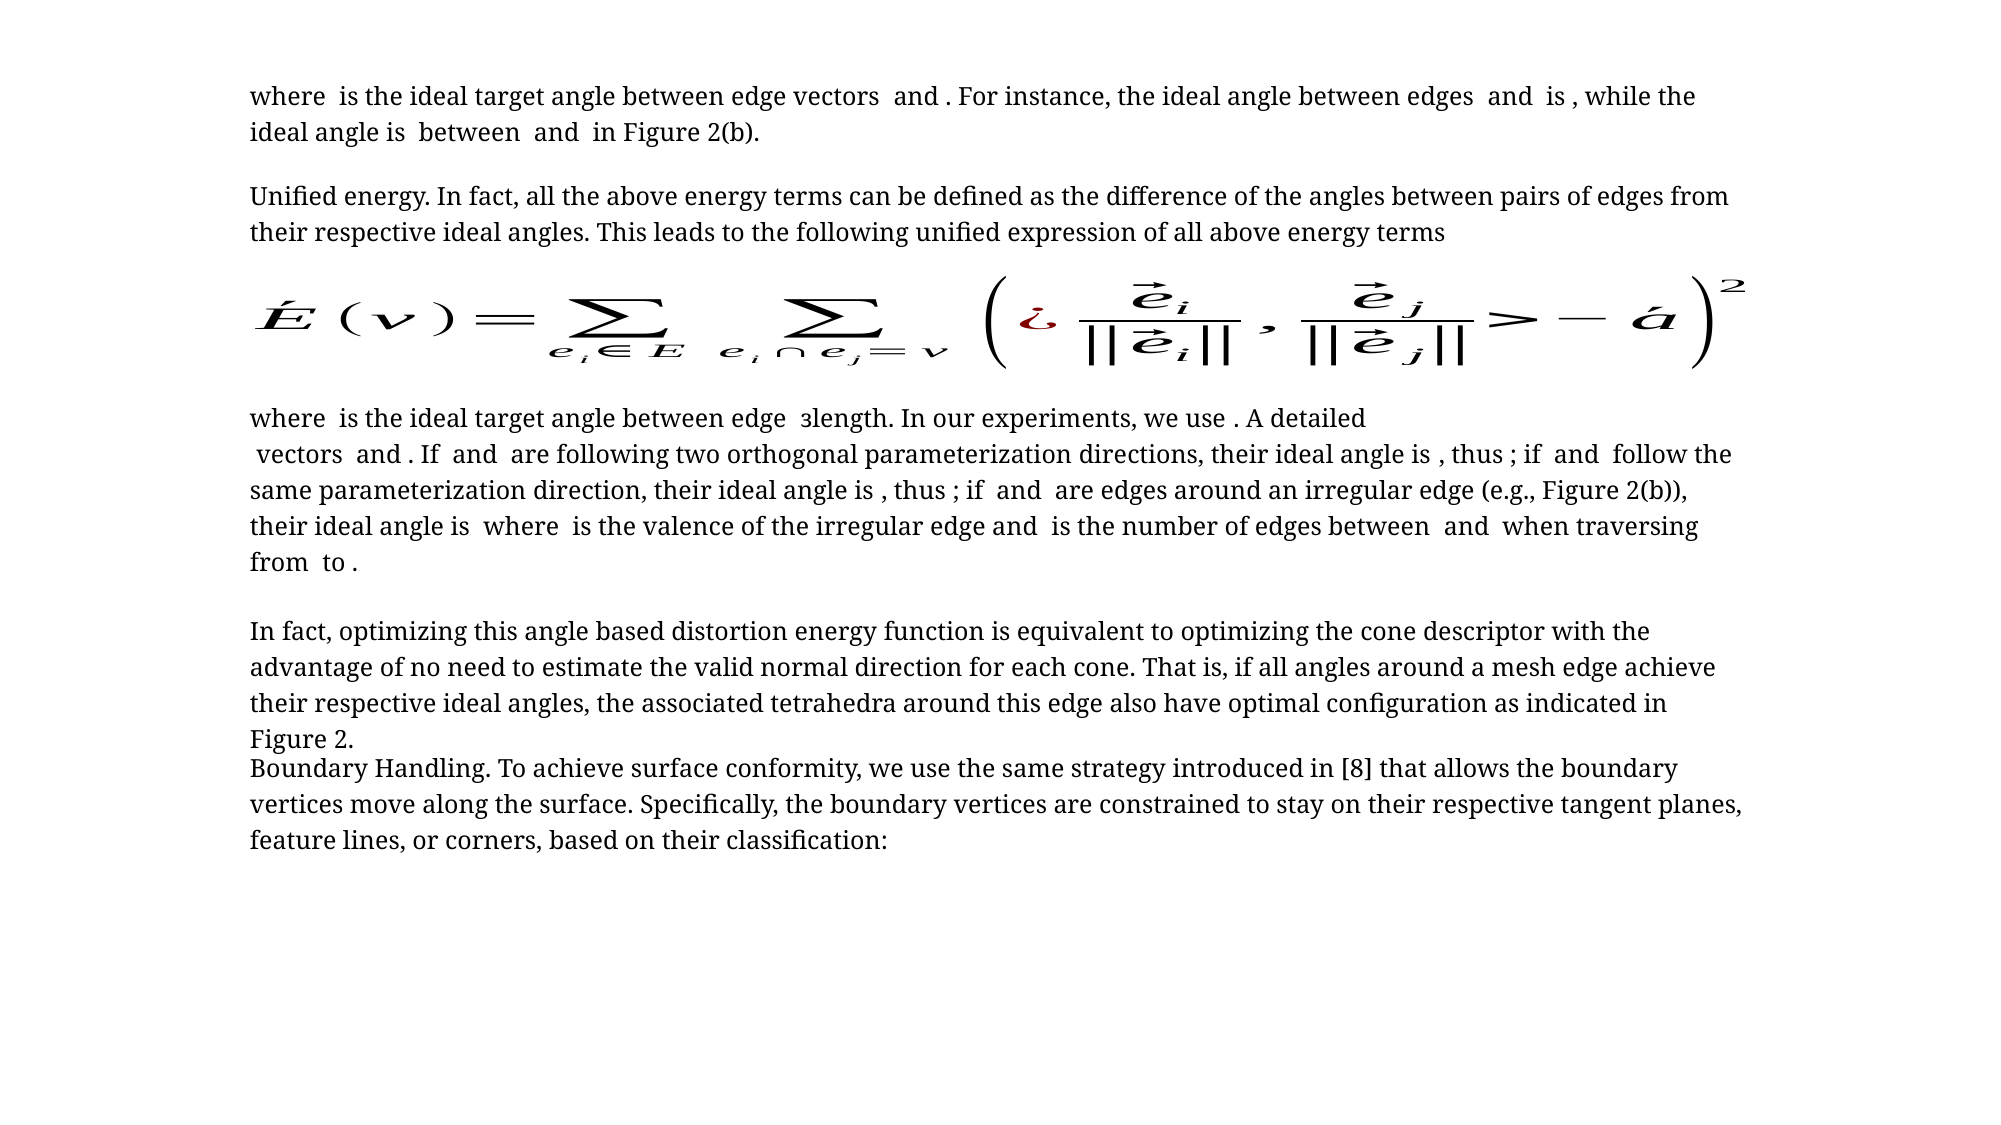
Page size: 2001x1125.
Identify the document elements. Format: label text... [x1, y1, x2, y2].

text_box Unified energy. In fact, all the above energy terms can be defined as the difference of the angles between pairs of edges from their respective ideal angles. This leads to the following unified expression of all above energy terms [249, 174, 1750, 250]
text_box Boundary Handling. To achieve surface conformity, we use the same strategy introduced in [8] that allows the boundary vertices move along the surface. Specifically, the boundary vertices are constrained to stay on their respective tangent planes, feature lines, or corners, based on their classification: [249, 746, 1750, 860]
text_box In fact, optimizing this angle based distortion energy function is equivalent to optimizing the cone descriptor with the advantage of no need to estimate the valid normal direction for each cone. That is, if all angles around a mesh edge achieve their respective ideal angles, the associated tetrahedra around this edge also have optimal configuration as indicated in Figure 2. [249, 609, 1750, 722]
